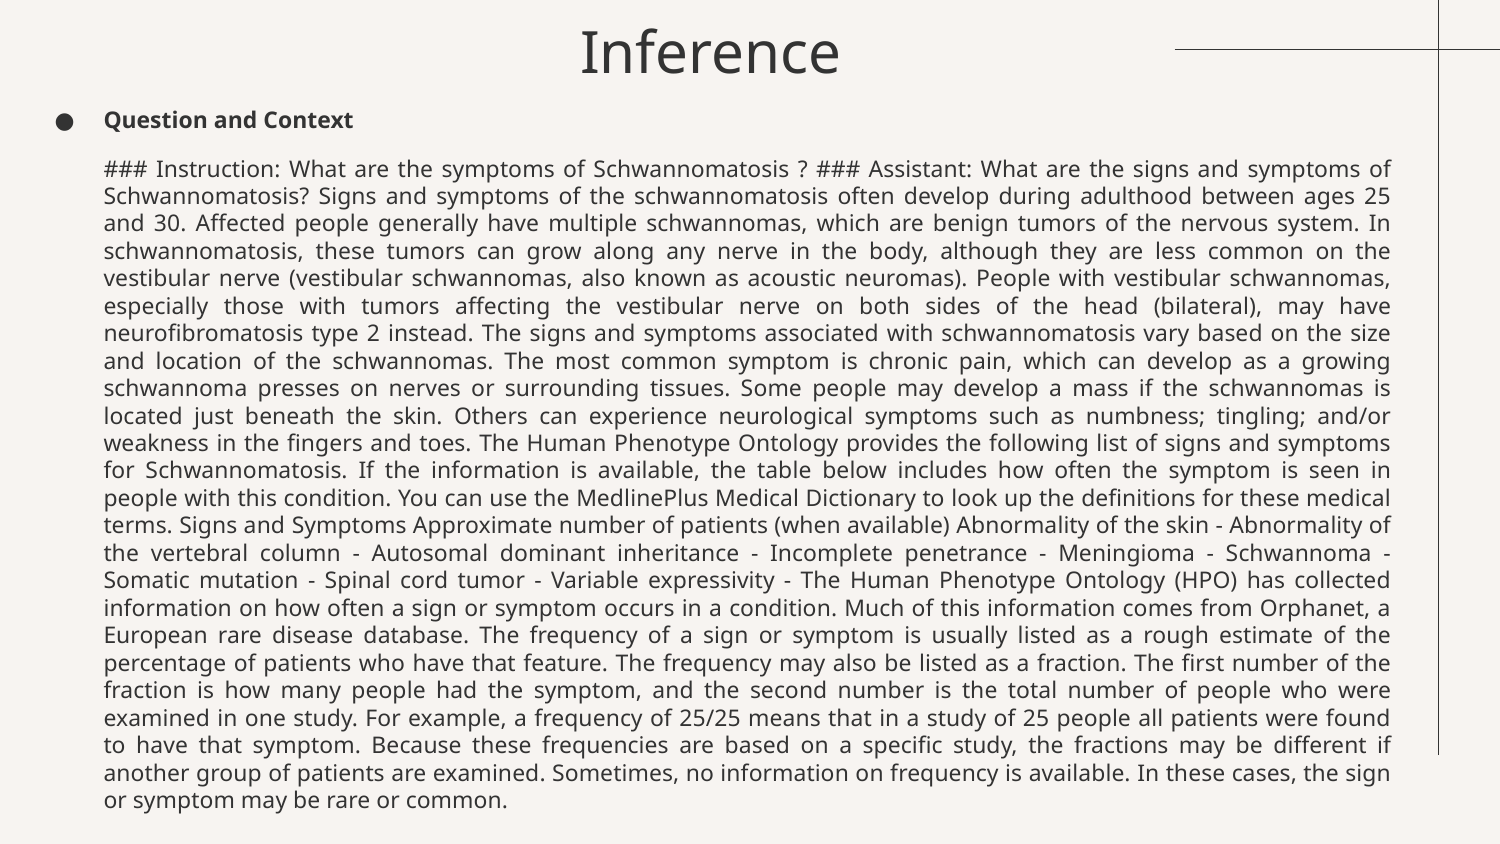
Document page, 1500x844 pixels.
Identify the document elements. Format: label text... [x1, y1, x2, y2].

title Inference [112, 0, 1309, 90]
subtitle Question and Context ### Instruction: What are the symptoms of Schwannomatosis ? ### Assistant: What are the signs and symptoms of Schwannomatosis? Signs and symptoms of the schwannomatosis often develop during adulthood between ages 25 and 30. Affected people generally have multiple schwannomas, which are benign tumors of the nervous system. In schwannomatosis, these tumors can grow along any nerve in the body, although they are less common on the vestibular nerve (vestibular schwannomas, also known as acoustic neuromas). People with vestibular schwannomas, especially those with tumors affecting the vestibular nerve on both sides of the head (bilateral), may have neurofibromatosis type 2 instead. The signs and symptoms associated with schwannomatosis vary based on the size and location of the schwannomas. The most common symptom is chronic pain, which can develop as a growing schwannoma presses on nerves or surrounding tissues. Some people may develop a mass if the schwannomas is located just beneath the skin. Others can experience neurological symptoms such as numbness; tingling; and/or weakness in the fingers and toes. The Human Phenotype Ontology provides the following list of signs and symptoms for Schwannomatosis. If the information is available, the table below includes how often the symptom is seen in people with this condition. You can use the MedlinePlus Medical Dictionary to look up the definitions for these medical terms. Signs and Symptoms Approximate number of patients (when available) Abnormality of the skin - Abnormality of the vertebral column - Autosomal dominant inheritance - Incomplete penetrance - Meningioma - Schwannoma - Somatic mutation - Spinal cord tumor - Variable expressivity - The Human Phenotype Ontology (HPO) has collected information on how often a sign or symptom occurs in a condition. Much of this information comes from Orphanet, a European rare disease database. The frequency of a sign or symptom is usually listed as a rough estimate of the percentage of patients who have that feature. The frequency may also be listed as a fraction. The first number of the fraction is how many people had the symptom, and the second number is the total number of people who were examined in one study. For example, a frequency of 25/25 means that in a study of 25 people all patients were found to have that symptom. Because these frequencies are based on a specific study, the fractions may be different if another group of patients are examined. Sometimes, no information on frequency is available. In these cases, the sign or symptom may be rare or common. [13, 90, 1408, 675]
